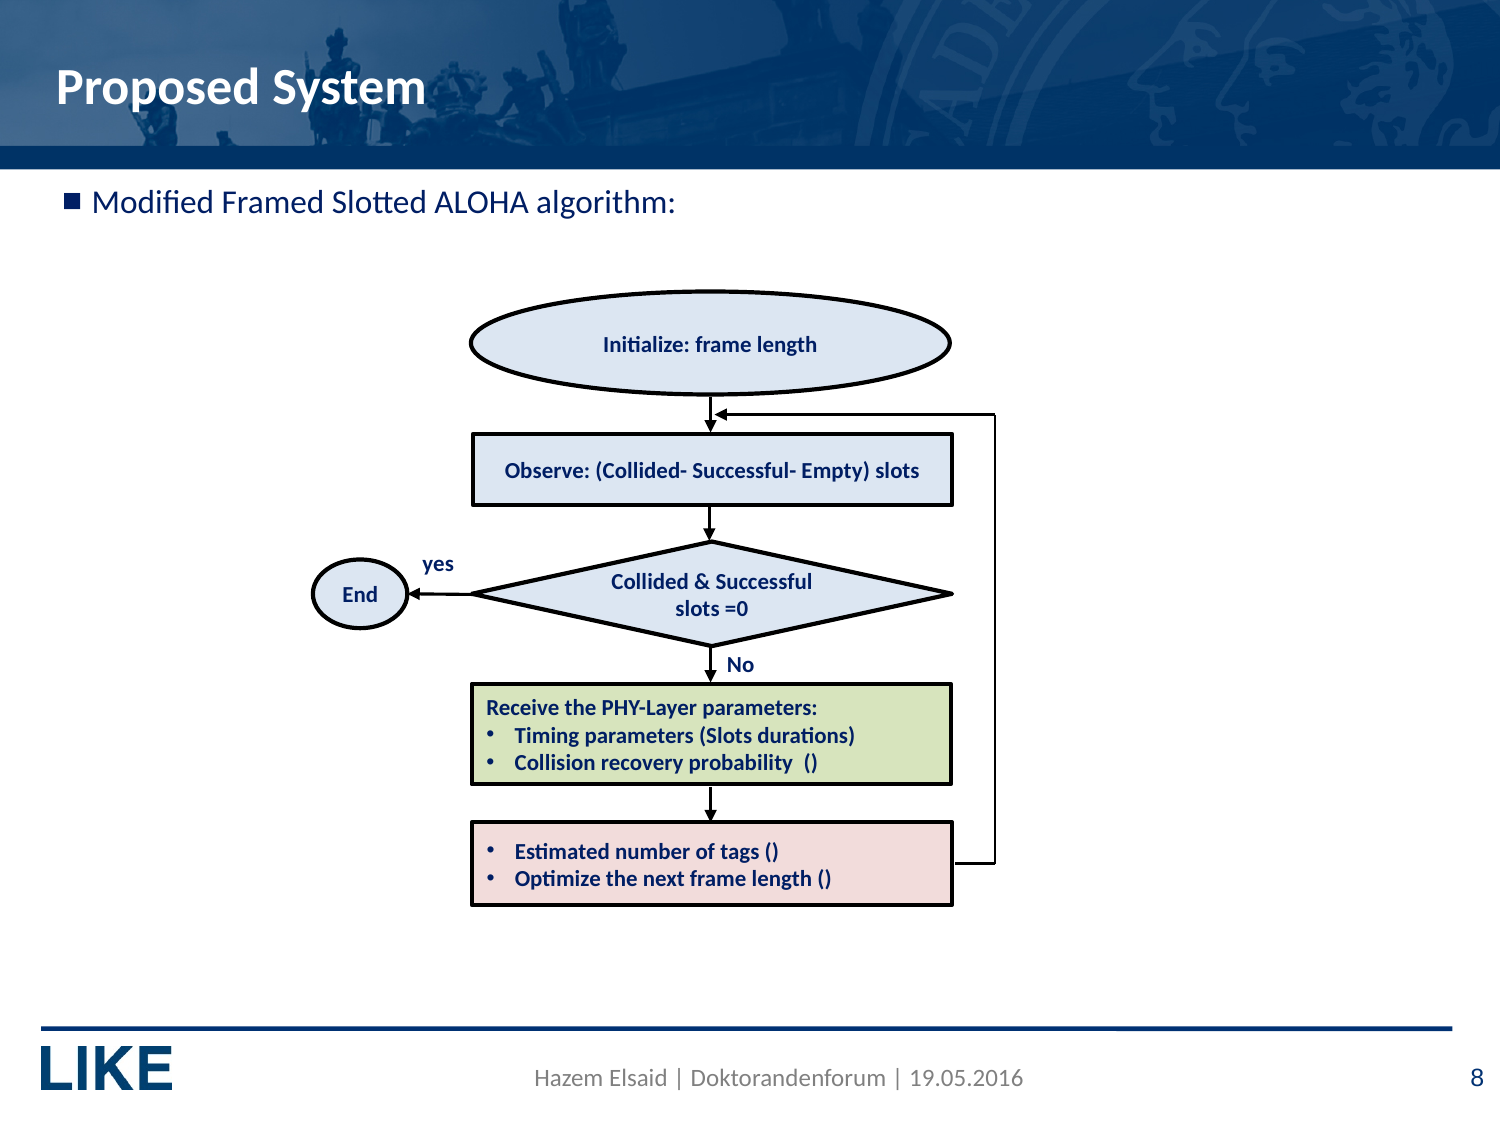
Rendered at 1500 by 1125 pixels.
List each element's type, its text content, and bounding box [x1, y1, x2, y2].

text_box yes [407, 540, 470, 583]
picture [0, 0, 1500, 145]
text_box Collided & Successful slots =0 [471, 539, 955, 648]
list Modified Framed Slotted ALOHA algorithm: [47, 172, 1453, 1024]
title Proposed System [41, 30, 1459, 138]
text_box Initialize: frame length [468, 289, 952, 397]
text_box No [712, 642, 770, 682]
text_box Observe: (Collided- Successful- Empty) slots [471, 432, 954, 507]
picture [41, 1046, 172, 1090]
text_box End [310, 557, 410, 631]
